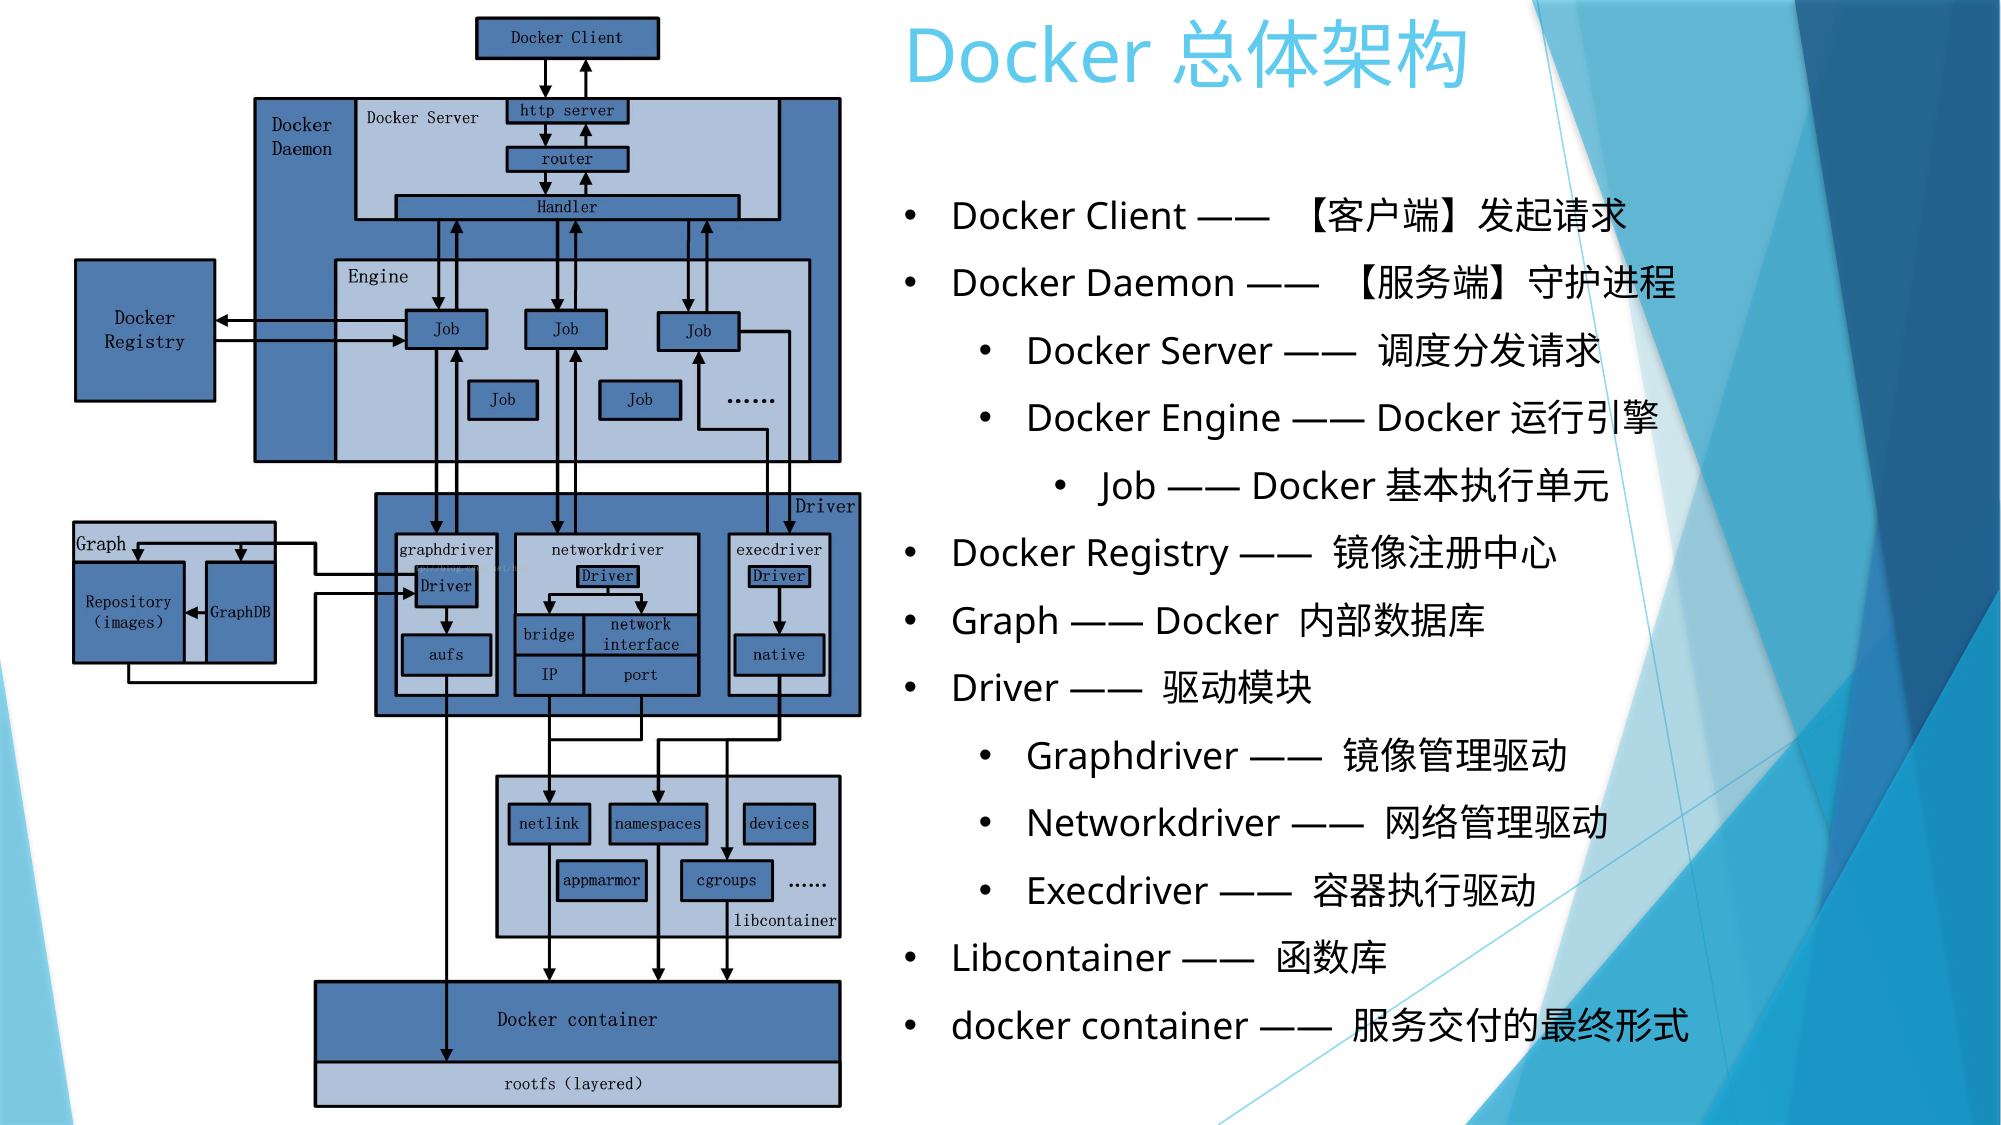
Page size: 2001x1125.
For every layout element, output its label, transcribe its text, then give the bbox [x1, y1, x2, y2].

text_box Docker Client —— 【客户端】发起请求 Docker Daemon —— 【服务端】守护进程 Docker Server —— 调度分发请求 Docker Engine —— Docker运行引擎 Job —— Docker基本执行单元 Docker Registry —— 镜像注册中心 Graph —— Docker 内部数据库 Driver —— 驱动模块 Graphdriver —— 镜像管理驱动 Networkdriver —— 网络管理驱动 Execdriver —— 容器执行驱动 Libcontainer —— 函数库 docker container —— 服务交付的最终形式 [889, 161, 1729, 1055]
text_box Docker总体架构 [888, 0, 1504, 105]
picture [71, 15, 863, 1109]
